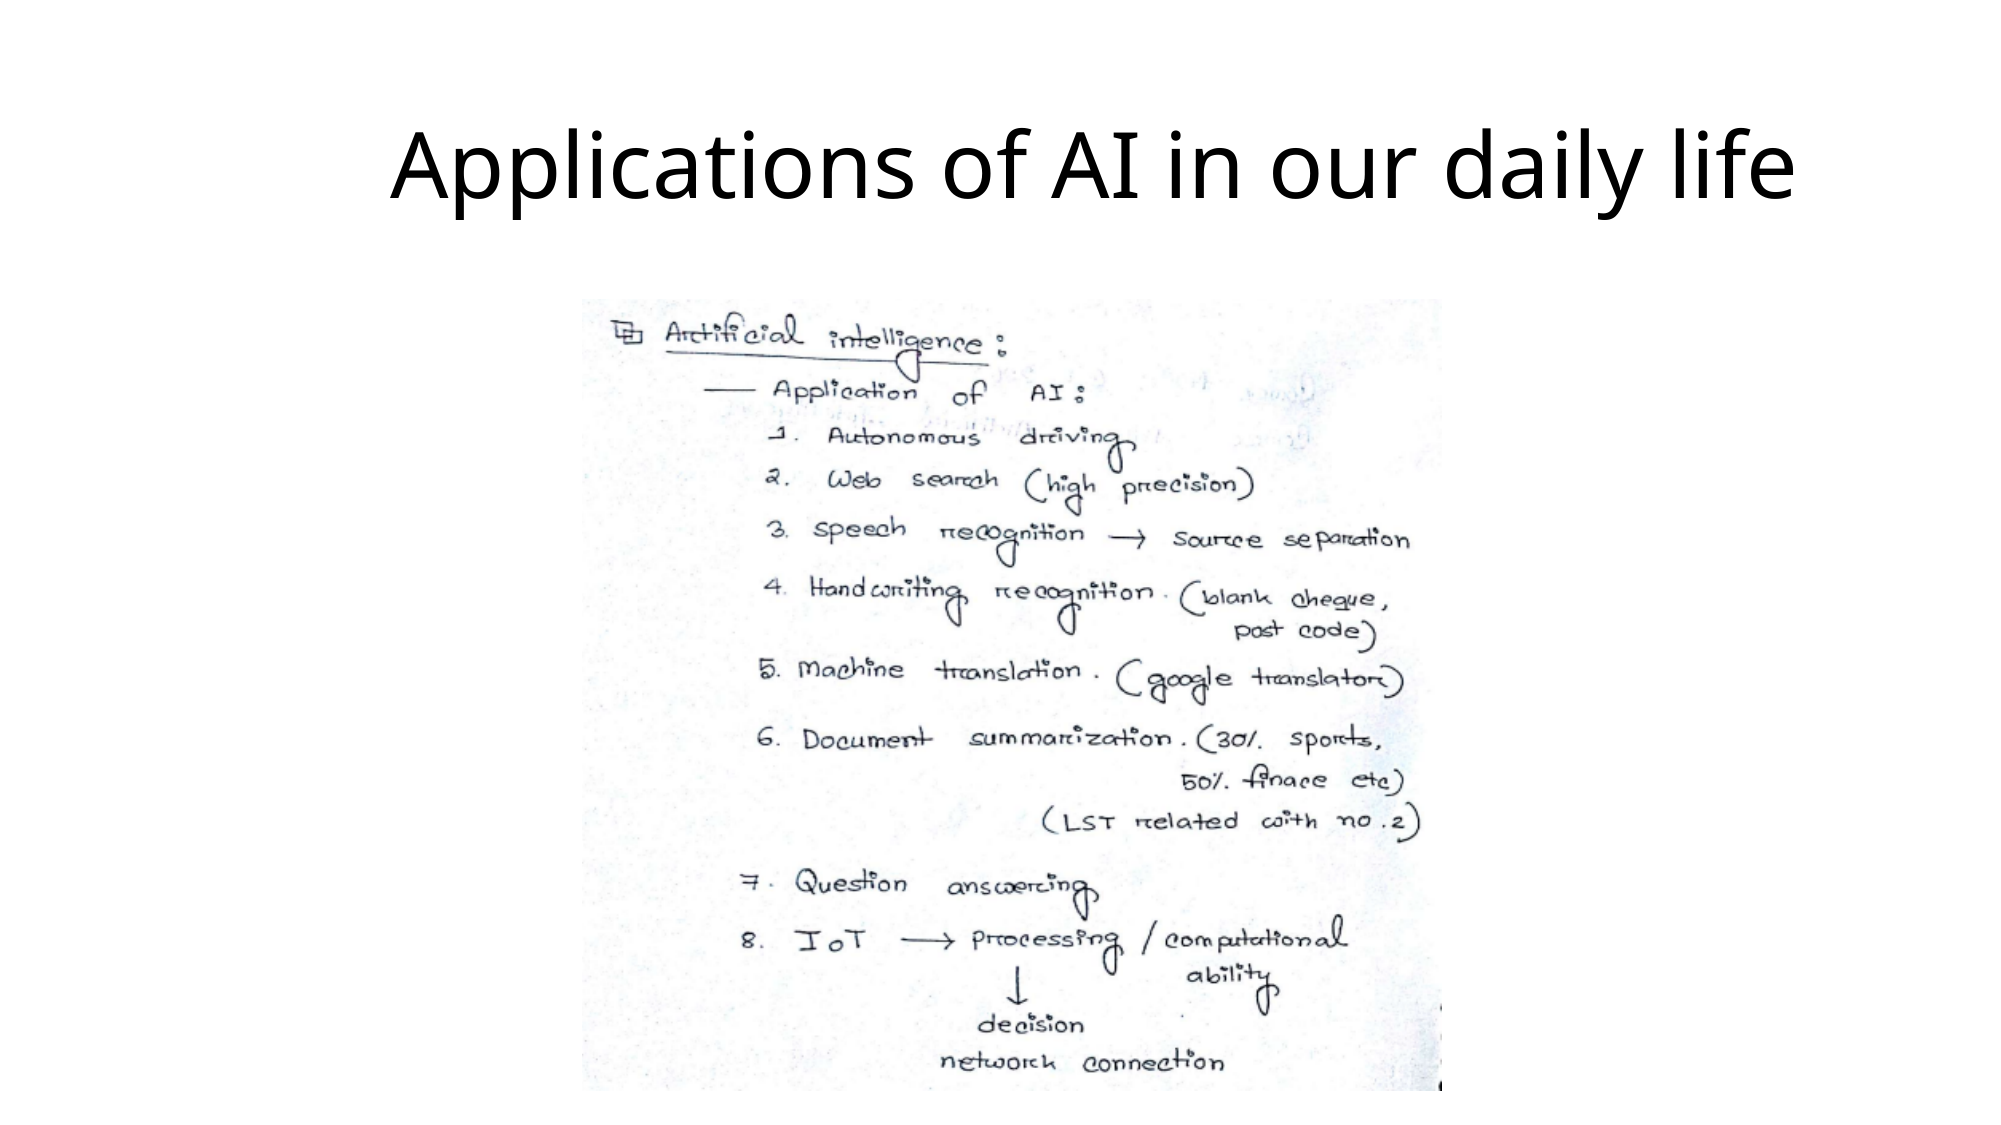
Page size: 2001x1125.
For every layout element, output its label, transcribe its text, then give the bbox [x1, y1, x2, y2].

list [582, 299, 1442, 1091]
title Applications of AI in our daily life [137, 59, 1863, 278]
